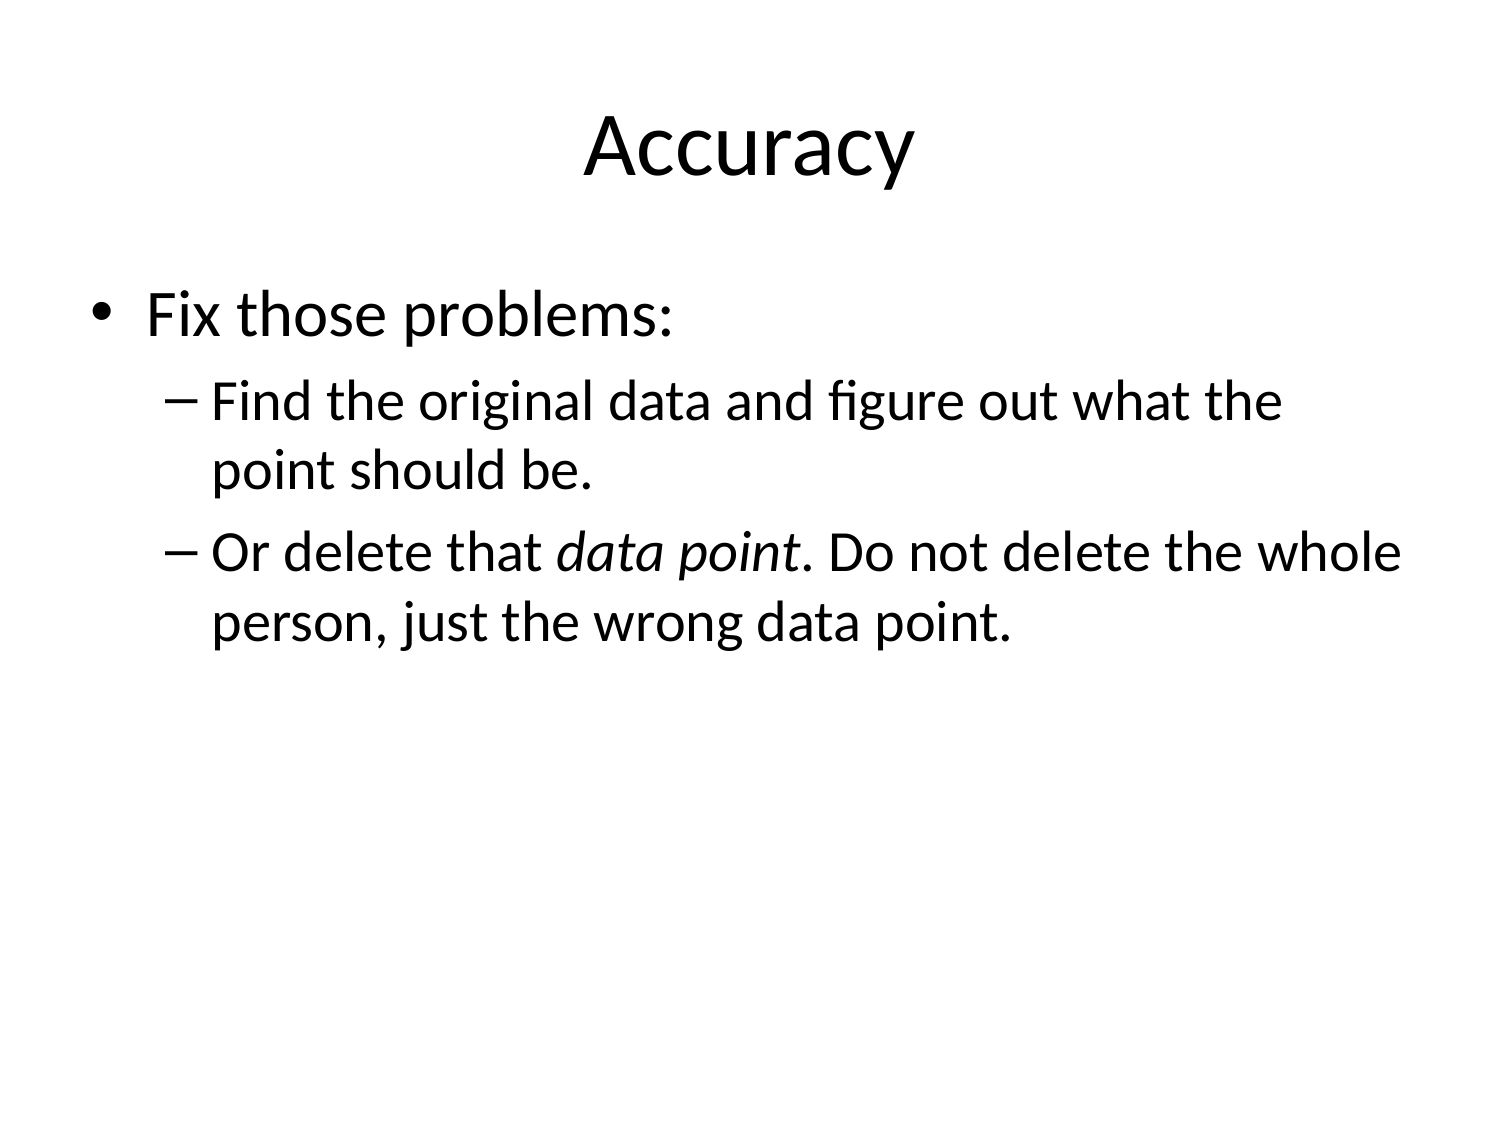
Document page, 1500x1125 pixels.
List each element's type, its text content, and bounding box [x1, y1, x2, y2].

title Accuracy [75, 45, 1425, 233]
list Fix those problems: Find the original data and figure out what the point should be. Or delete that data point. Do not delete the whole person, just the wrong data point. [75, 262, 1425, 1005]
